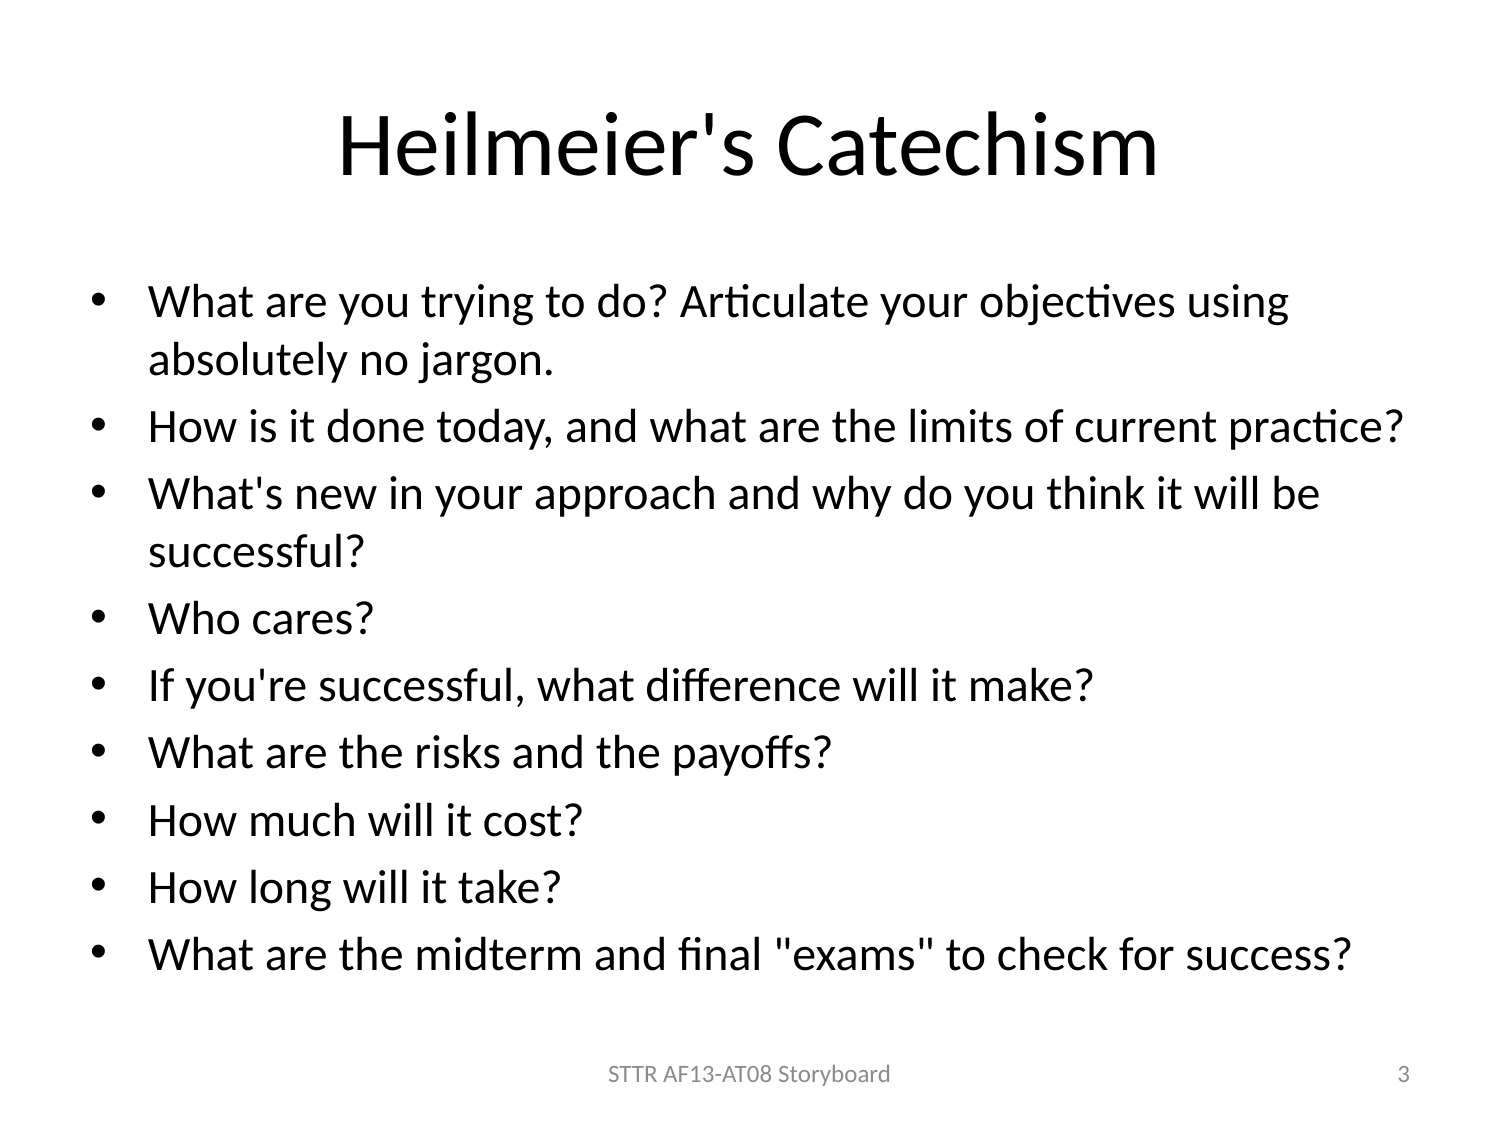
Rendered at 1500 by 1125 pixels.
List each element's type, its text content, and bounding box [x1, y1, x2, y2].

list What are you trying to do? Articulate your objectives using absolutely no jargon. How is it done today, and what are the limits of current practice? What's new in your approach and why do you think it will be successful? Who cares? If you're successful, what difference will it make? What are the risks and the payoffs? How much will it cost? How long will it take? What are the midterm and final "exams" to check for success? [75, 262, 1425, 1005]
title Heilmeier's Catechism [75, 45, 1425, 233]
slide_number 3 [1074, 1042, 1425, 1103]
footer STTR AF13-AT08 Storyboard [512, 1042, 988, 1103]
